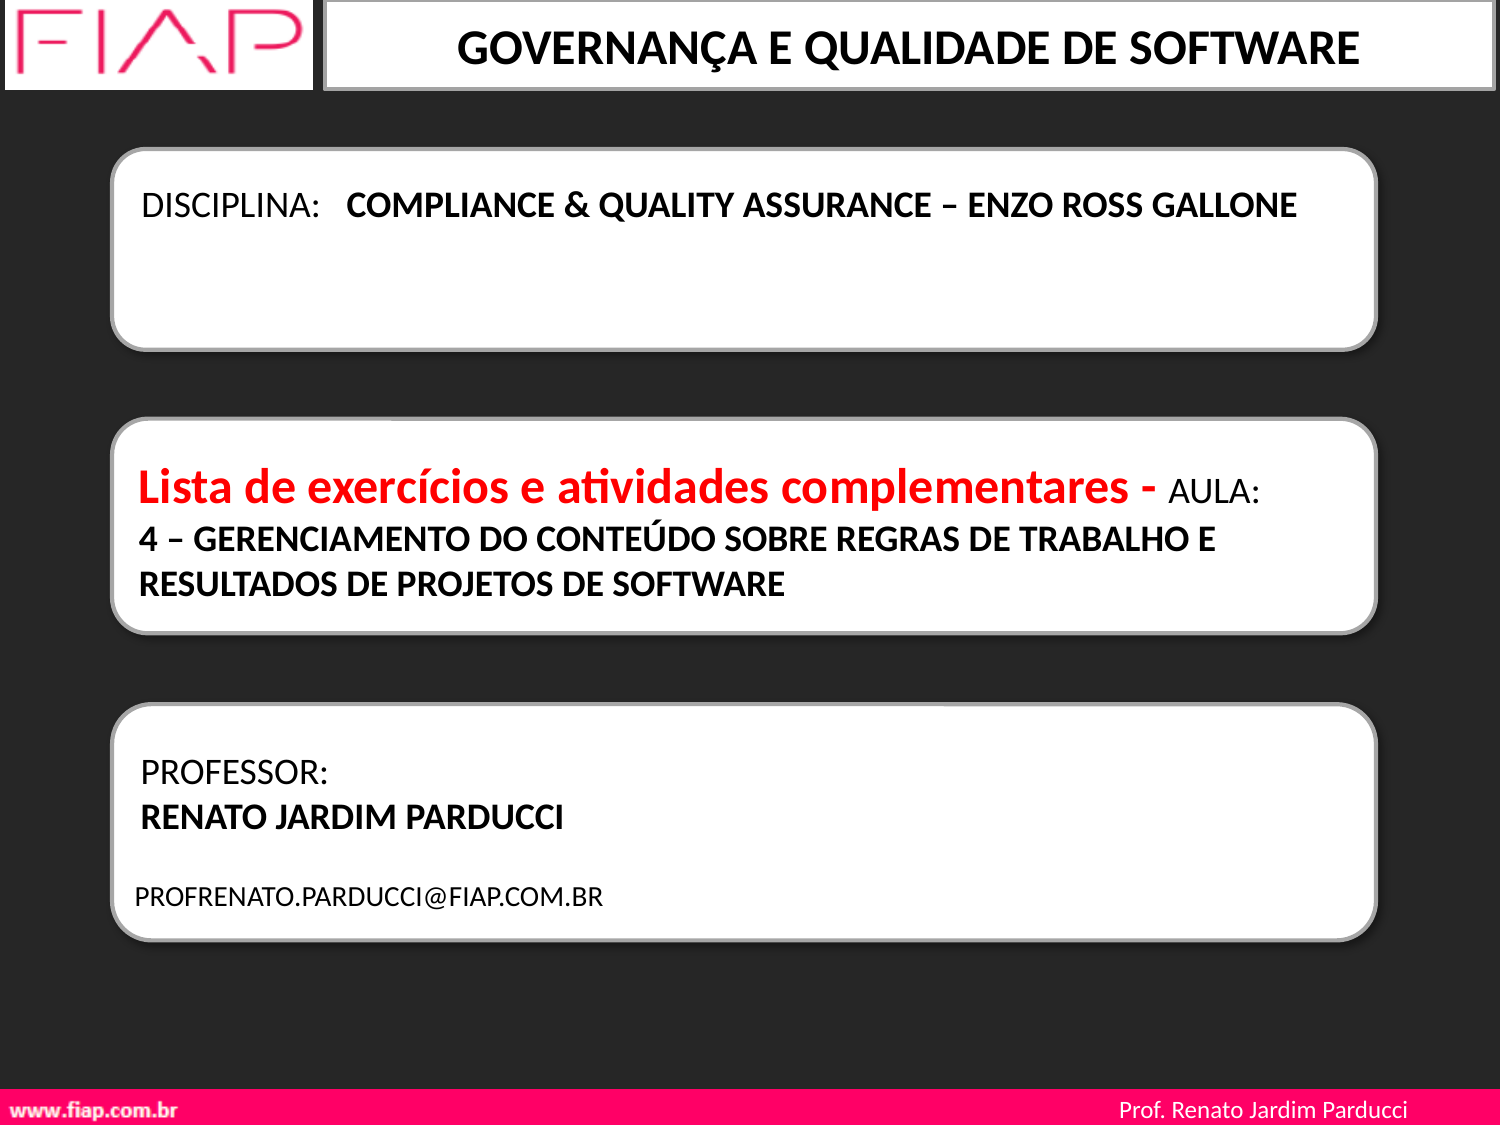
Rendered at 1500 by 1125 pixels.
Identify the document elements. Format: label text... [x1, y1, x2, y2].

text_box [109, 146, 1379, 352]
text_box Lista de exercícios e atividades complementares - AULA: 4 – GERENCIAMENTO DO CONTEÚDO SOBRE REGRAS DE TRABALHO E RESULTADOS DE PROJETOS DE SOFTWARE [123, 446, 1353, 612]
text_box PROFESSOR: RENATO JARDIM PARDUCCI [125, 739, 606, 845]
text_box [109, 702, 1379, 943]
text_box PROFRENATO.PARDUCCI@FIAP.COM.BR [119, 869, 620, 920]
text_box [109, 416, 1379, 636]
text_box DISCIPLINA: COMPLIANCE & QUALITY ASSURANCE – ENZO ROSS GALLONE [126, 172, 1314, 233]
